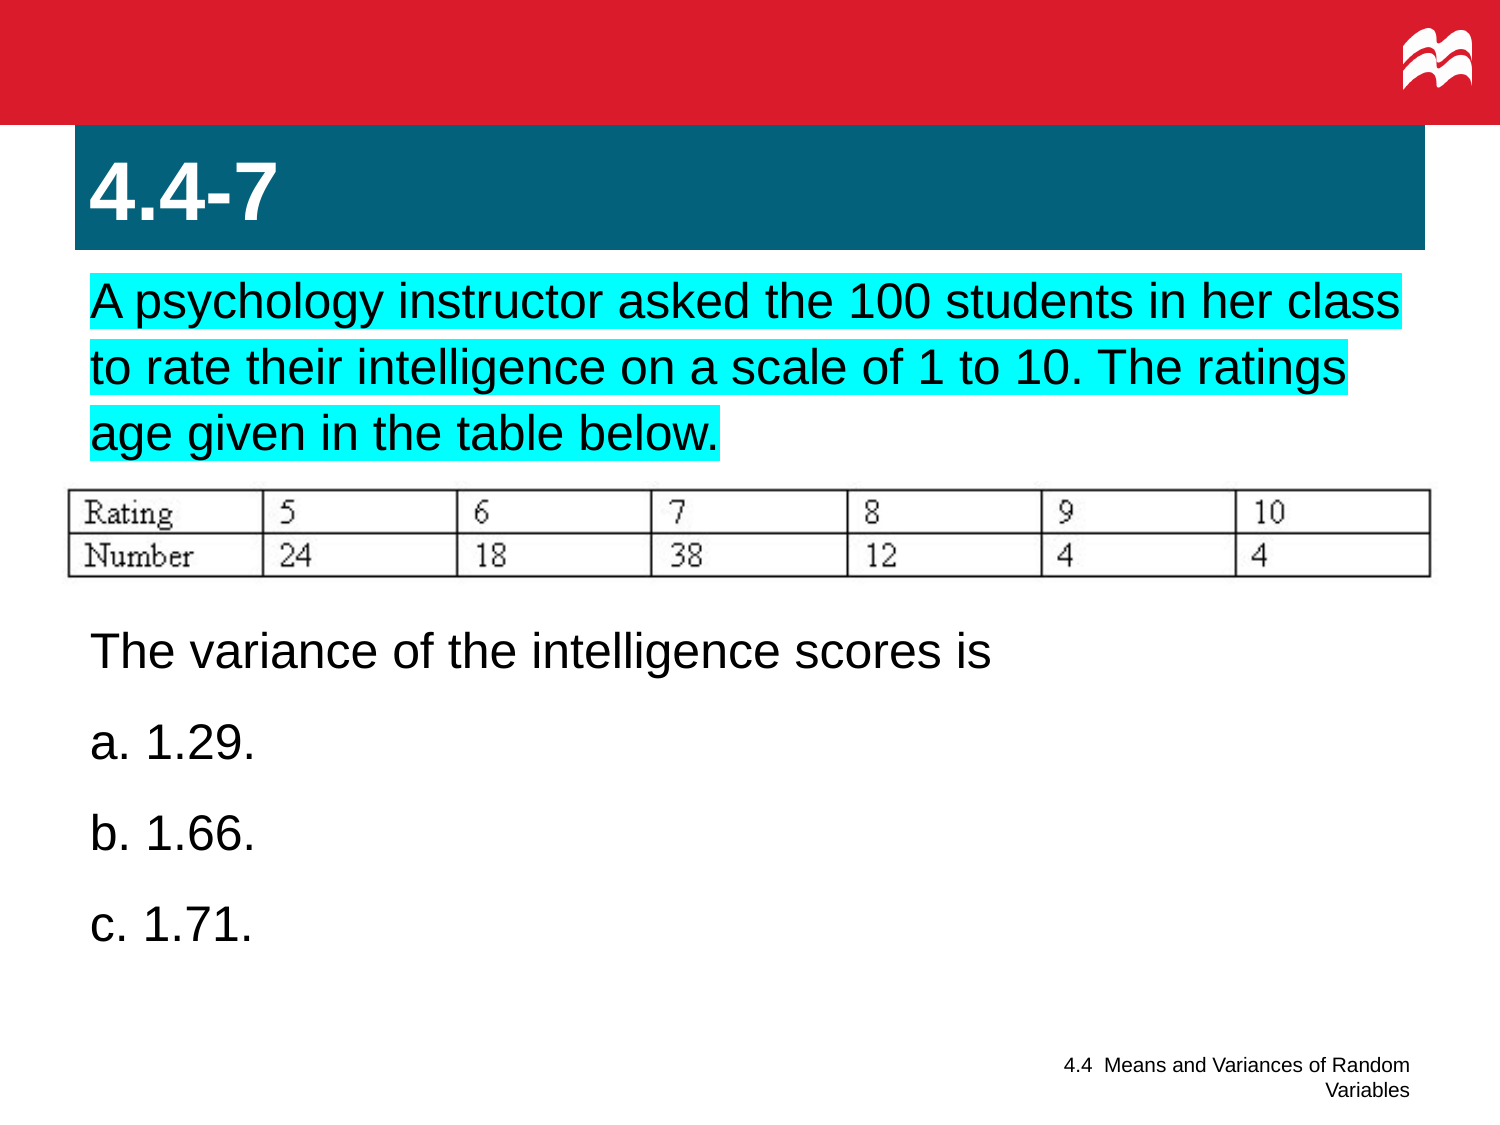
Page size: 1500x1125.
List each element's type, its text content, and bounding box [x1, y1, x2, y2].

picture [1403, 28, 1472, 90]
text_box The variance of the intelligence scores is a. 1.29. b. 1.66. c. 1.71. [74, 605, 1425, 959]
picture [62, 481, 1438, 591]
footer 4.4 Means and Variances of Random Variables [1039, 1074, 1425, 1110]
list A psychology instructor asked the 100 students in her class to rate their intelligence on a scale of 1 to 10. The ratings age given in the table below. [75, 255, 1425, 468]
title 4.4-7 [75, 125, 1425, 250]
